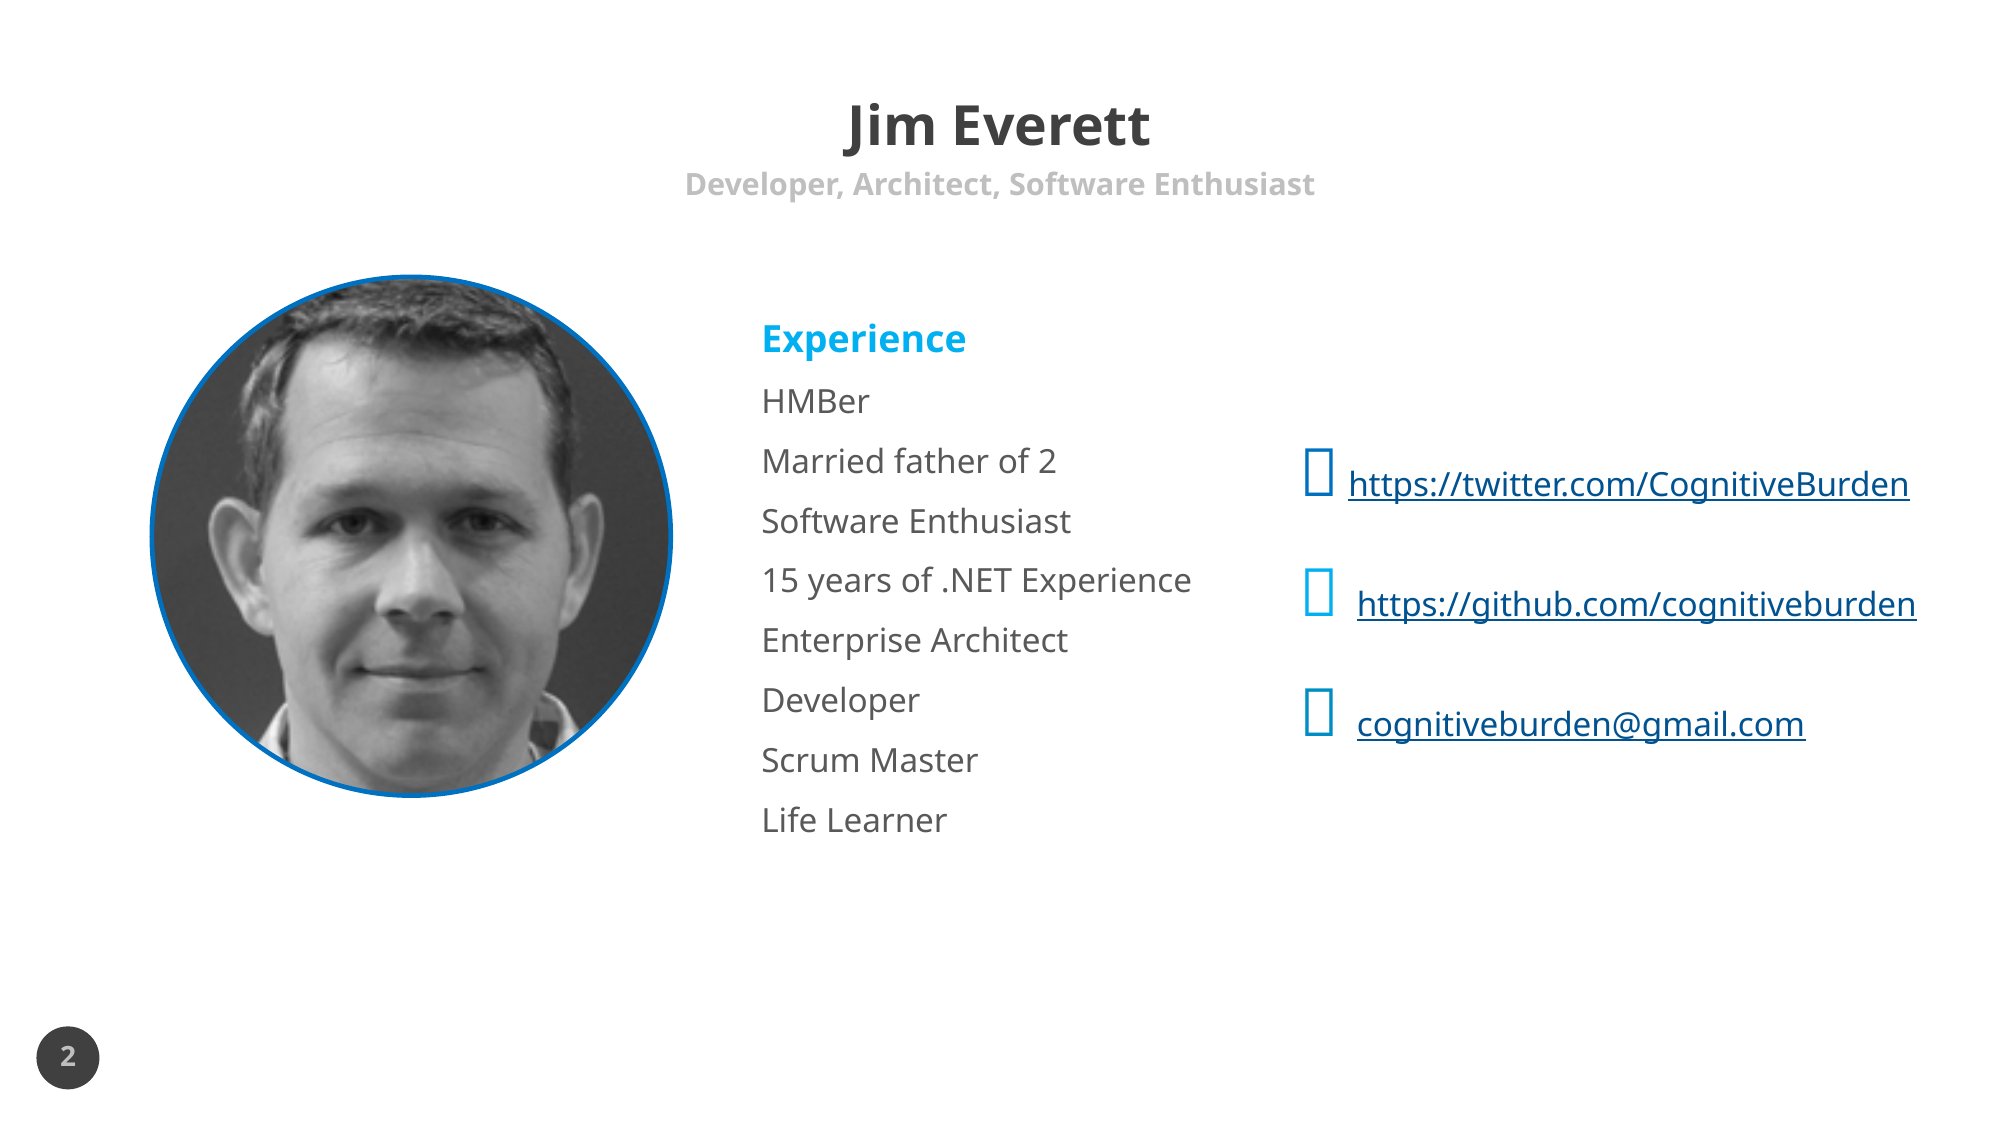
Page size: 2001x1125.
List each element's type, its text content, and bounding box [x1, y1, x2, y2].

title Jim Everett [383, 84, 1617, 162]
list Developer, Architect, Software Enthusiast [549, 161, 1450, 206]
picture [151, 276, 671, 796]
text_box Experience HMBer Married father of 2 Software Enthusiast 15 years of .NET Experience Enterprise Architect Developer Scrum Master Life Learner [741, 282, 1259, 850]
text_box  https://twitter.com/CognitiveBurden  https://github.com/cognitiveburden  cognitiveburden@gmail.com [1279, 379, 1954, 820]
slide_number 2 [17, 1027, 118, 1088]
